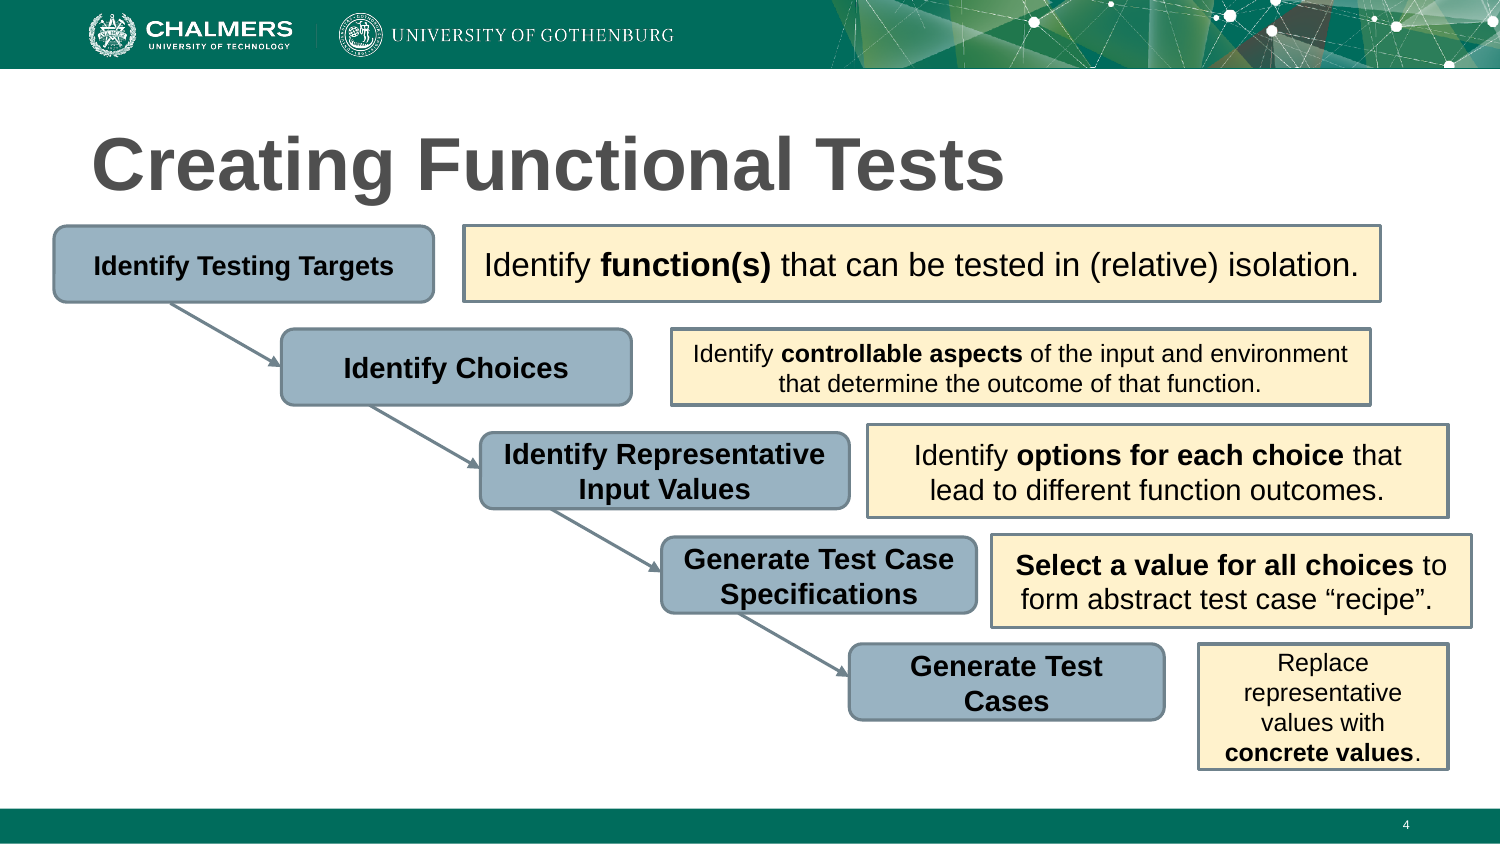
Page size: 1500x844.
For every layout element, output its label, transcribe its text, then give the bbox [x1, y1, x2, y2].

picture [759, 0, 1500, 68]
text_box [550, 508, 662, 573]
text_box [738, 612, 850, 678]
text_box Generate Test Cases [849, 643, 1165, 720]
text_box Identify Choices [281, 328, 632, 406]
text_box Identify options for each choice that lead to different function outcomes. [867, 424, 1448, 518]
text_box Identify controllable aspects of the input and environment that determine the outcome of that function. [671, 329, 1371, 406]
slide_number ‹#› [1074, 809, 1425, 844]
text_box Identify Representative Input Values [480, 432, 850, 509]
text_box Generate Test Case Specifications [661, 536, 977, 614]
picture [64, 0, 696, 85]
text_box Identify function(s) that can be tested in (relative) isolation. [464, 225, 1381, 302]
text_box Identify Testing Targets [53, 226, 434, 303]
title Creating Functional Tests [76, 100, 1425, 211]
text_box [369, 404, 481, 470]
text_box Select a value for all choices to form abstract test case “recipe”. [991, 534, 1472, 628]
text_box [170, 303, 282, 368]
text_box Replace representative values with concrete values. [1198, 643, 1448, 770]
